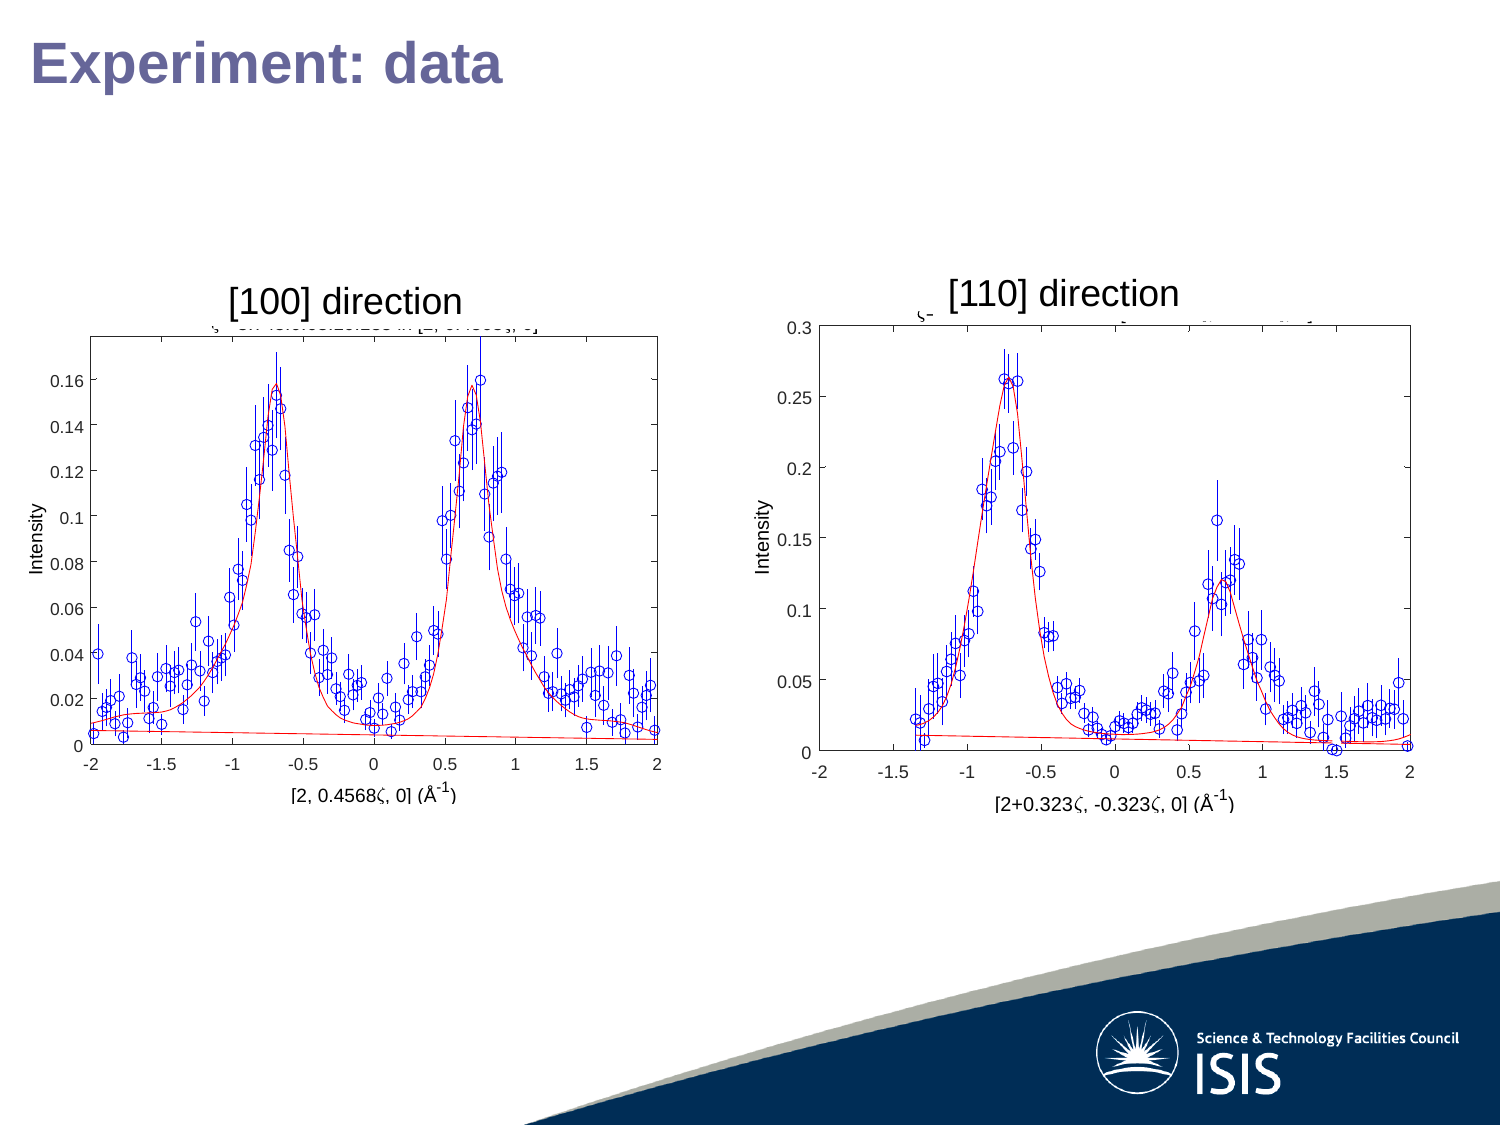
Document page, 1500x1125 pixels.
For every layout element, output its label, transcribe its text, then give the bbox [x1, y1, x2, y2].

picture [0, 325, 692, 805]
picture [720, 311, 1483, 814]
text_box [110] direction [933, 261, 1382, 310]
picture [0, 879, 1500, 1125]
text_box [100] direction [213, 269, 663, 324]
text_box Experiment: data [15, 17, 1500, 135]
